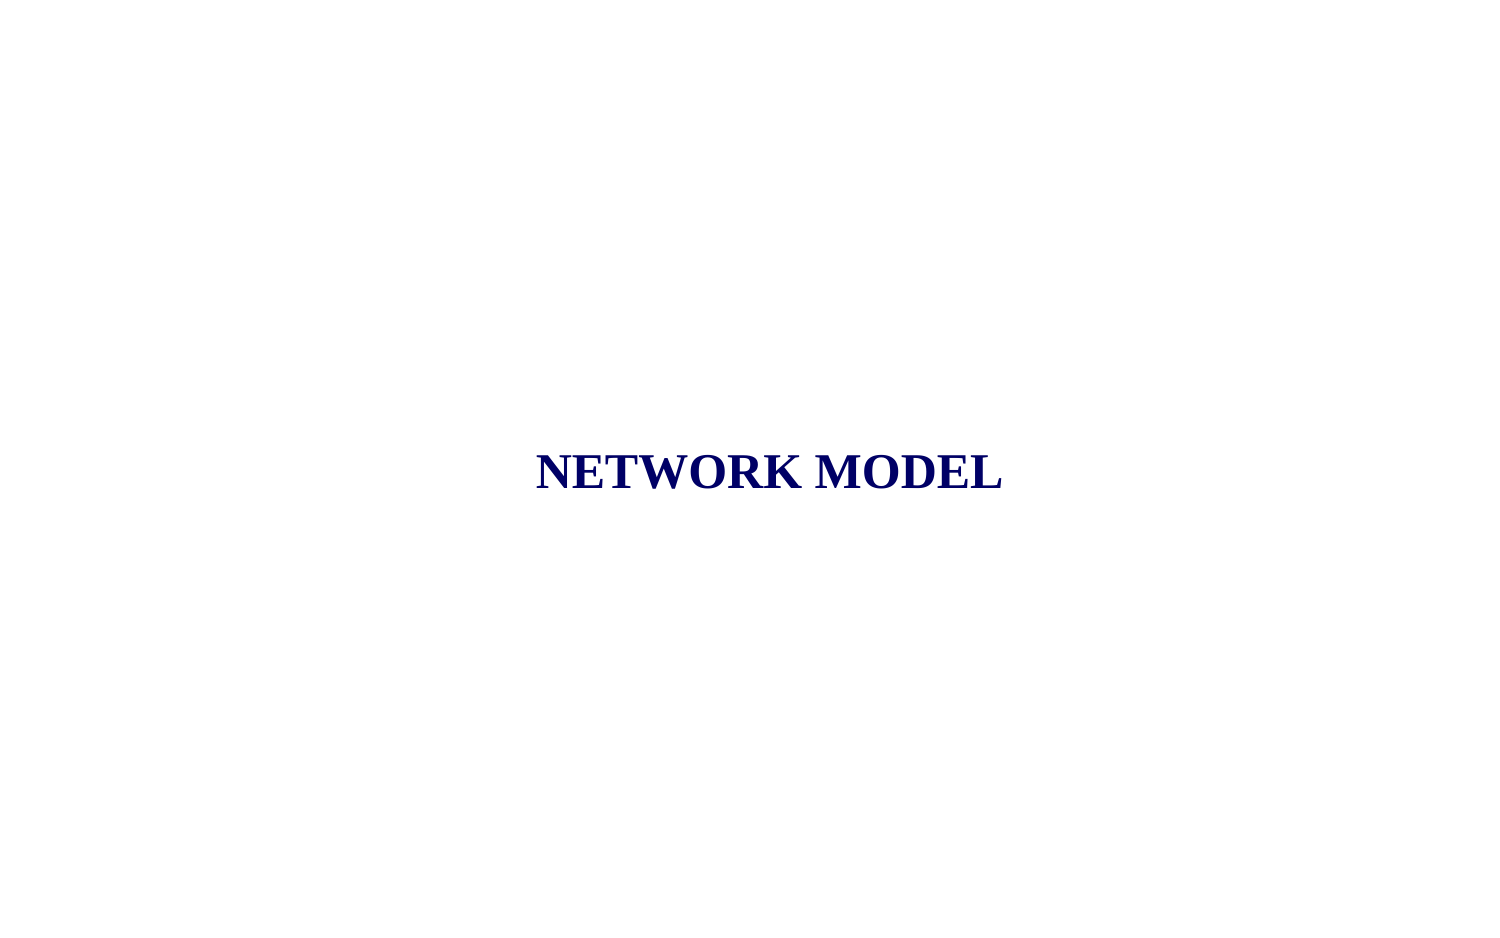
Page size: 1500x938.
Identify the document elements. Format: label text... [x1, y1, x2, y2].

text_box NETWORK MODEL [521, 430, 1019, 506]
